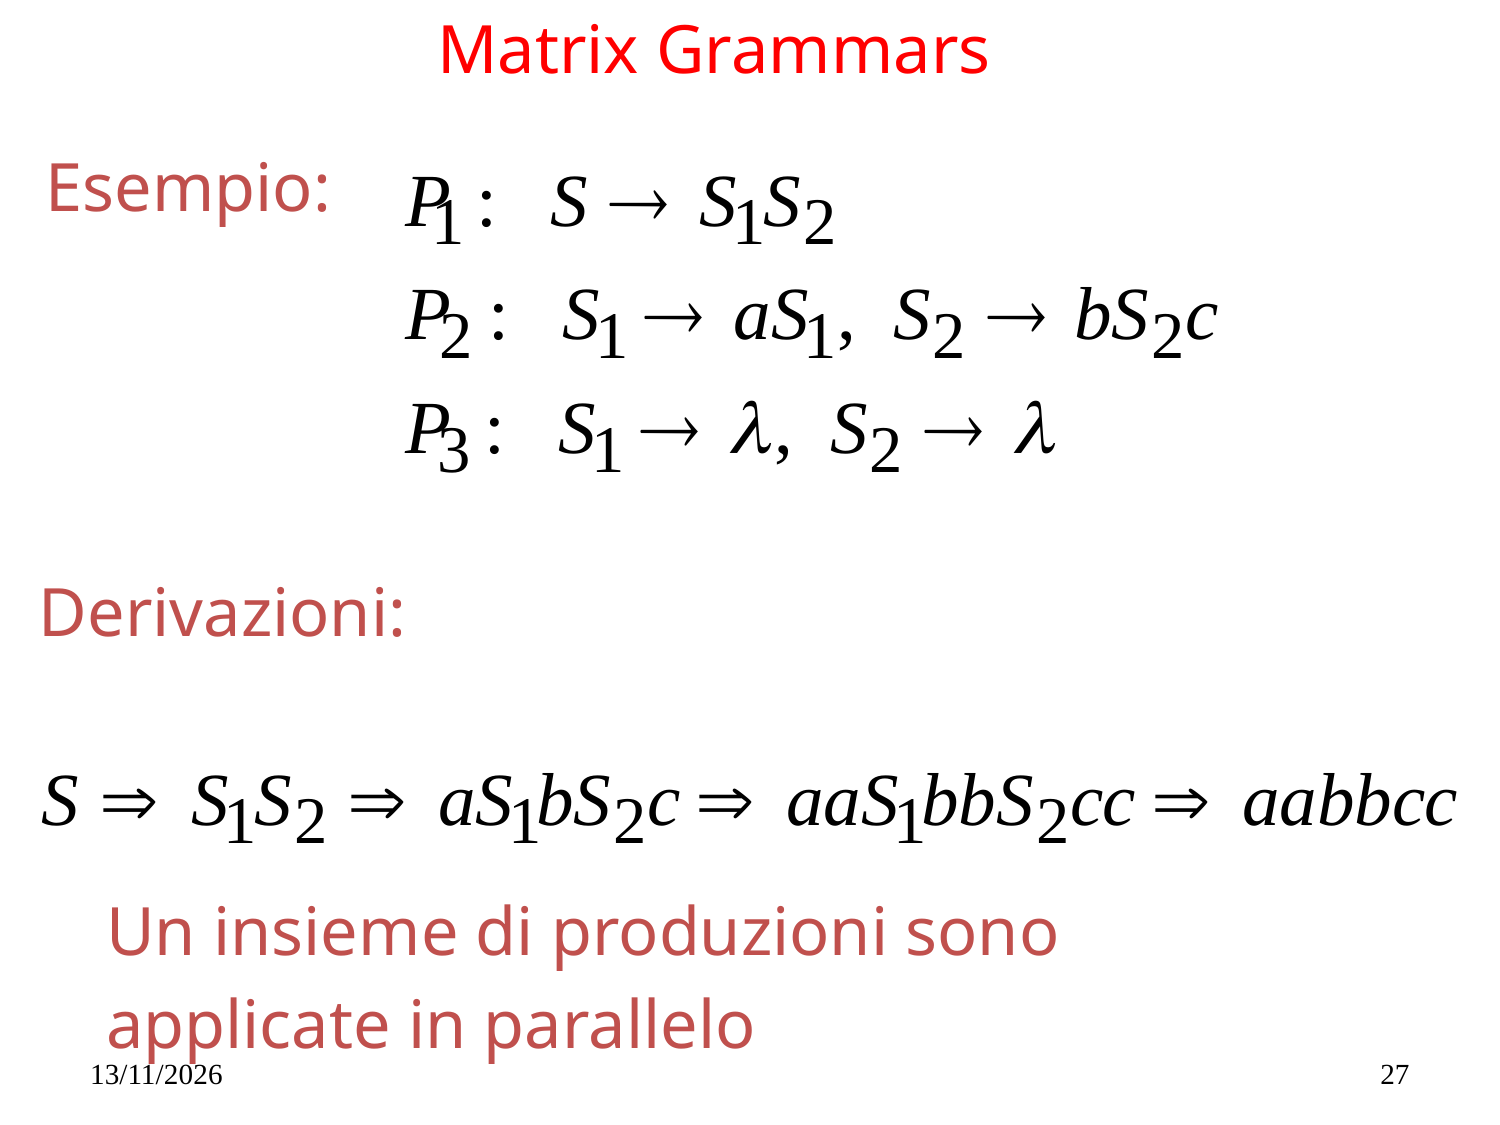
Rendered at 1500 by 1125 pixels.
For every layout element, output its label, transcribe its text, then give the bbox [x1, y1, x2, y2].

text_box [37, 762, 1463, 849]
text_box Esempio: [30, 137, 347, 233]
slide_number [75, 1042, 425, 1103]
slide_number 27 [1074, 1042, 1425, 1103]
text_box Matrix Grammars [422, 0, 1006, 95]
text_box Un insieme di produzioni sono applicate in parallelo [91, 881, 1093, 1070]
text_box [399, 162, 1224, 480]
text_box Derivazioni: [23, 562, 422, 658]
